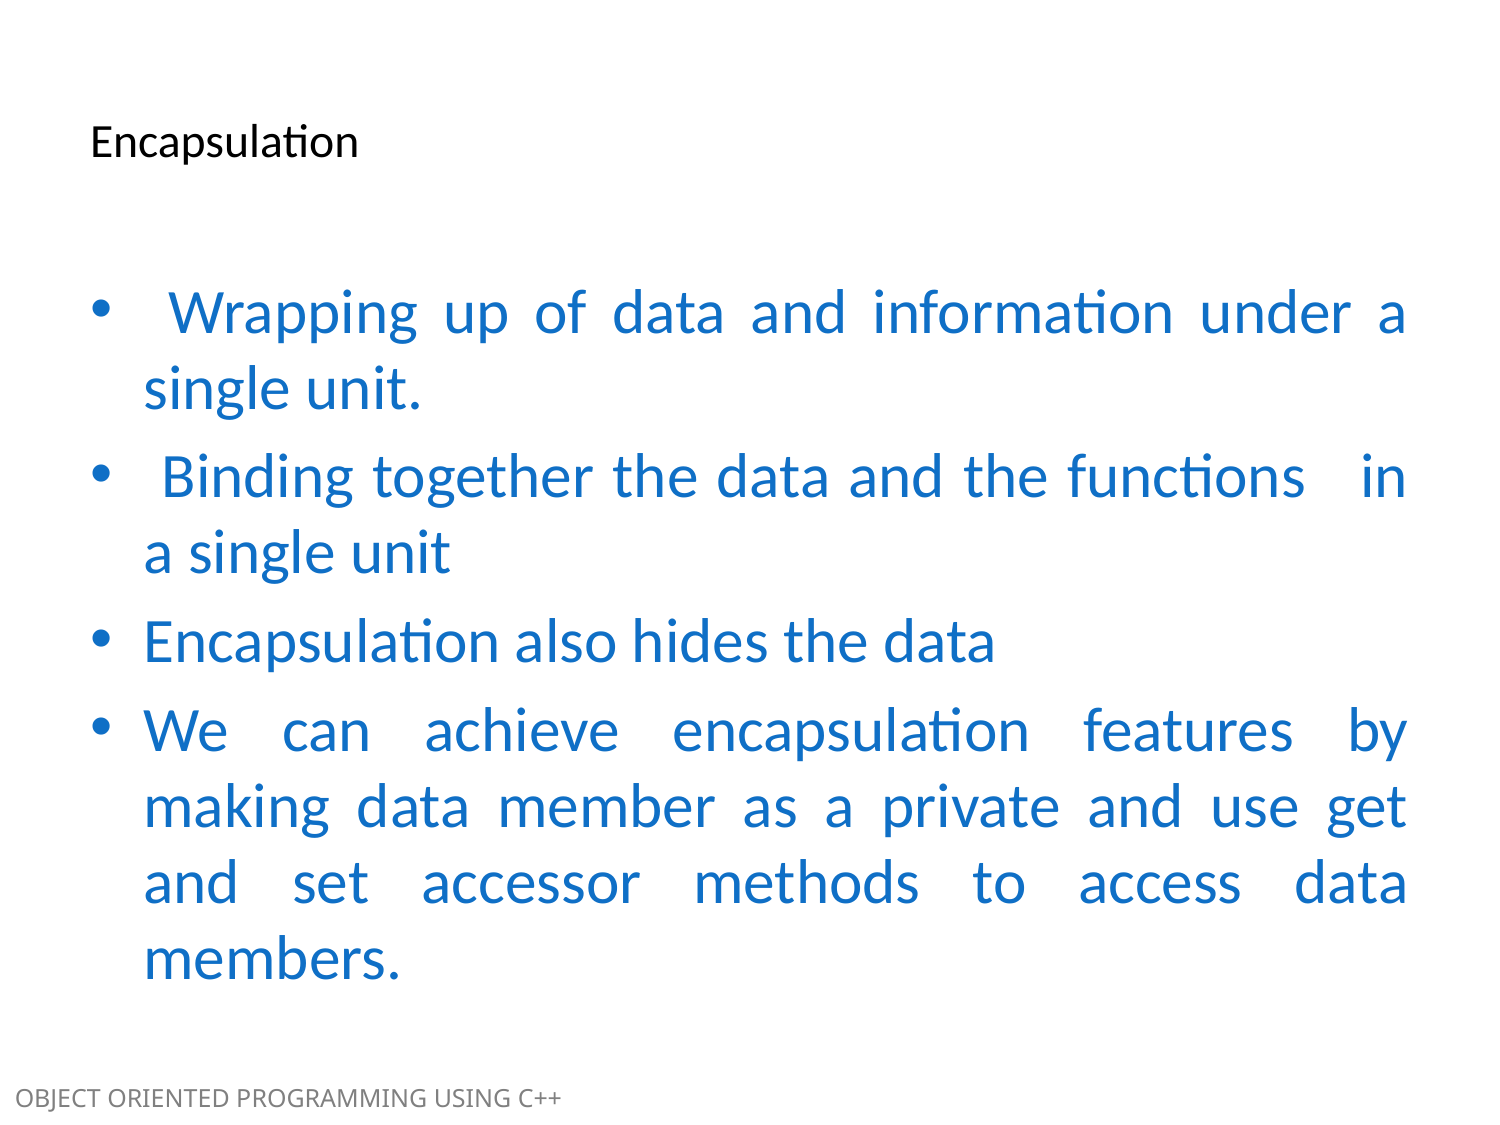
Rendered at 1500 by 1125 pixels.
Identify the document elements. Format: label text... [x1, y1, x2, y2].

list Wrapping up of data and information under a single unit. Binding together the data and the functions in a single unit Encapsulation also hides the data We can achieve encapsulation features by making data member as a private and use get and set accessor methods to access data members. [75, 262, 1425, 1005]
title Encapsulation [75, 45, 1425, 233]
